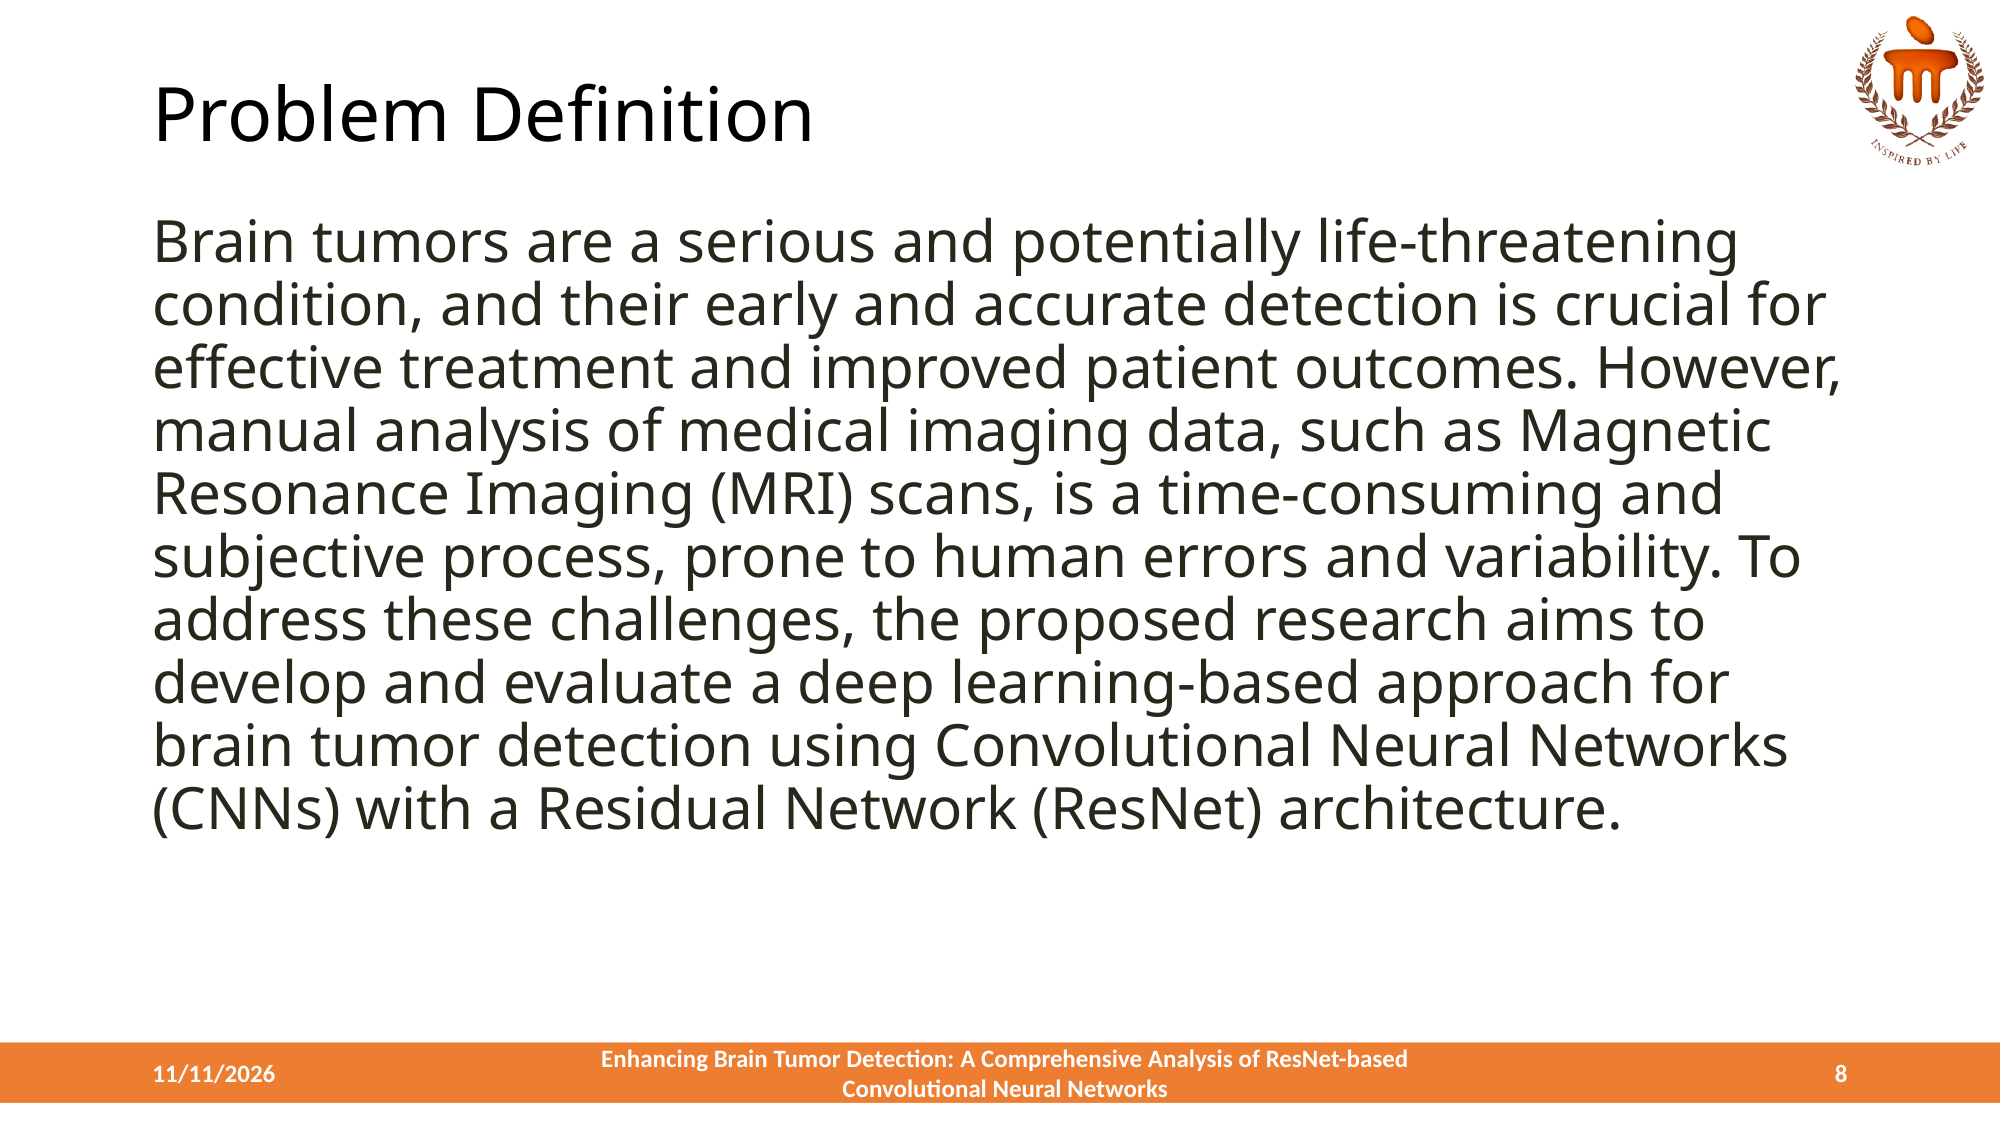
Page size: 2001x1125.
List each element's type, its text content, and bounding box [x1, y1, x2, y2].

footer Enhancing Brain Tumor Detection: A Comprehensive Analysis of ResNet-based Convolutional Neural Networks [532, 1042, 1412, 1103]
list Brain tumors are a serious and potentially life-threatening condition, and their early and accurate detection is crucial for effective treatment and improved patient outcomes. However, manual analysis of medical imaging data, such as Magnetic Resonance Imaging (MRI) scans, is a time-consuming and subjective process, prone to human errors and variability. To address these challenges, the proposed research aims to develop and evaluate a deep learning-based approach for brain tumor detection using Convolutional Neural Networks (CNNs) with a Residual Network (ResNet) architecture. [137, 204, 1863, 1014]
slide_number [137, 1042, 532, 1103]
picture [1854, 16, 1984, 167]
title Problem Definition [137, 59, 1863, 176]
slide_number 8 [1412, 1042, 1863, 1103]
